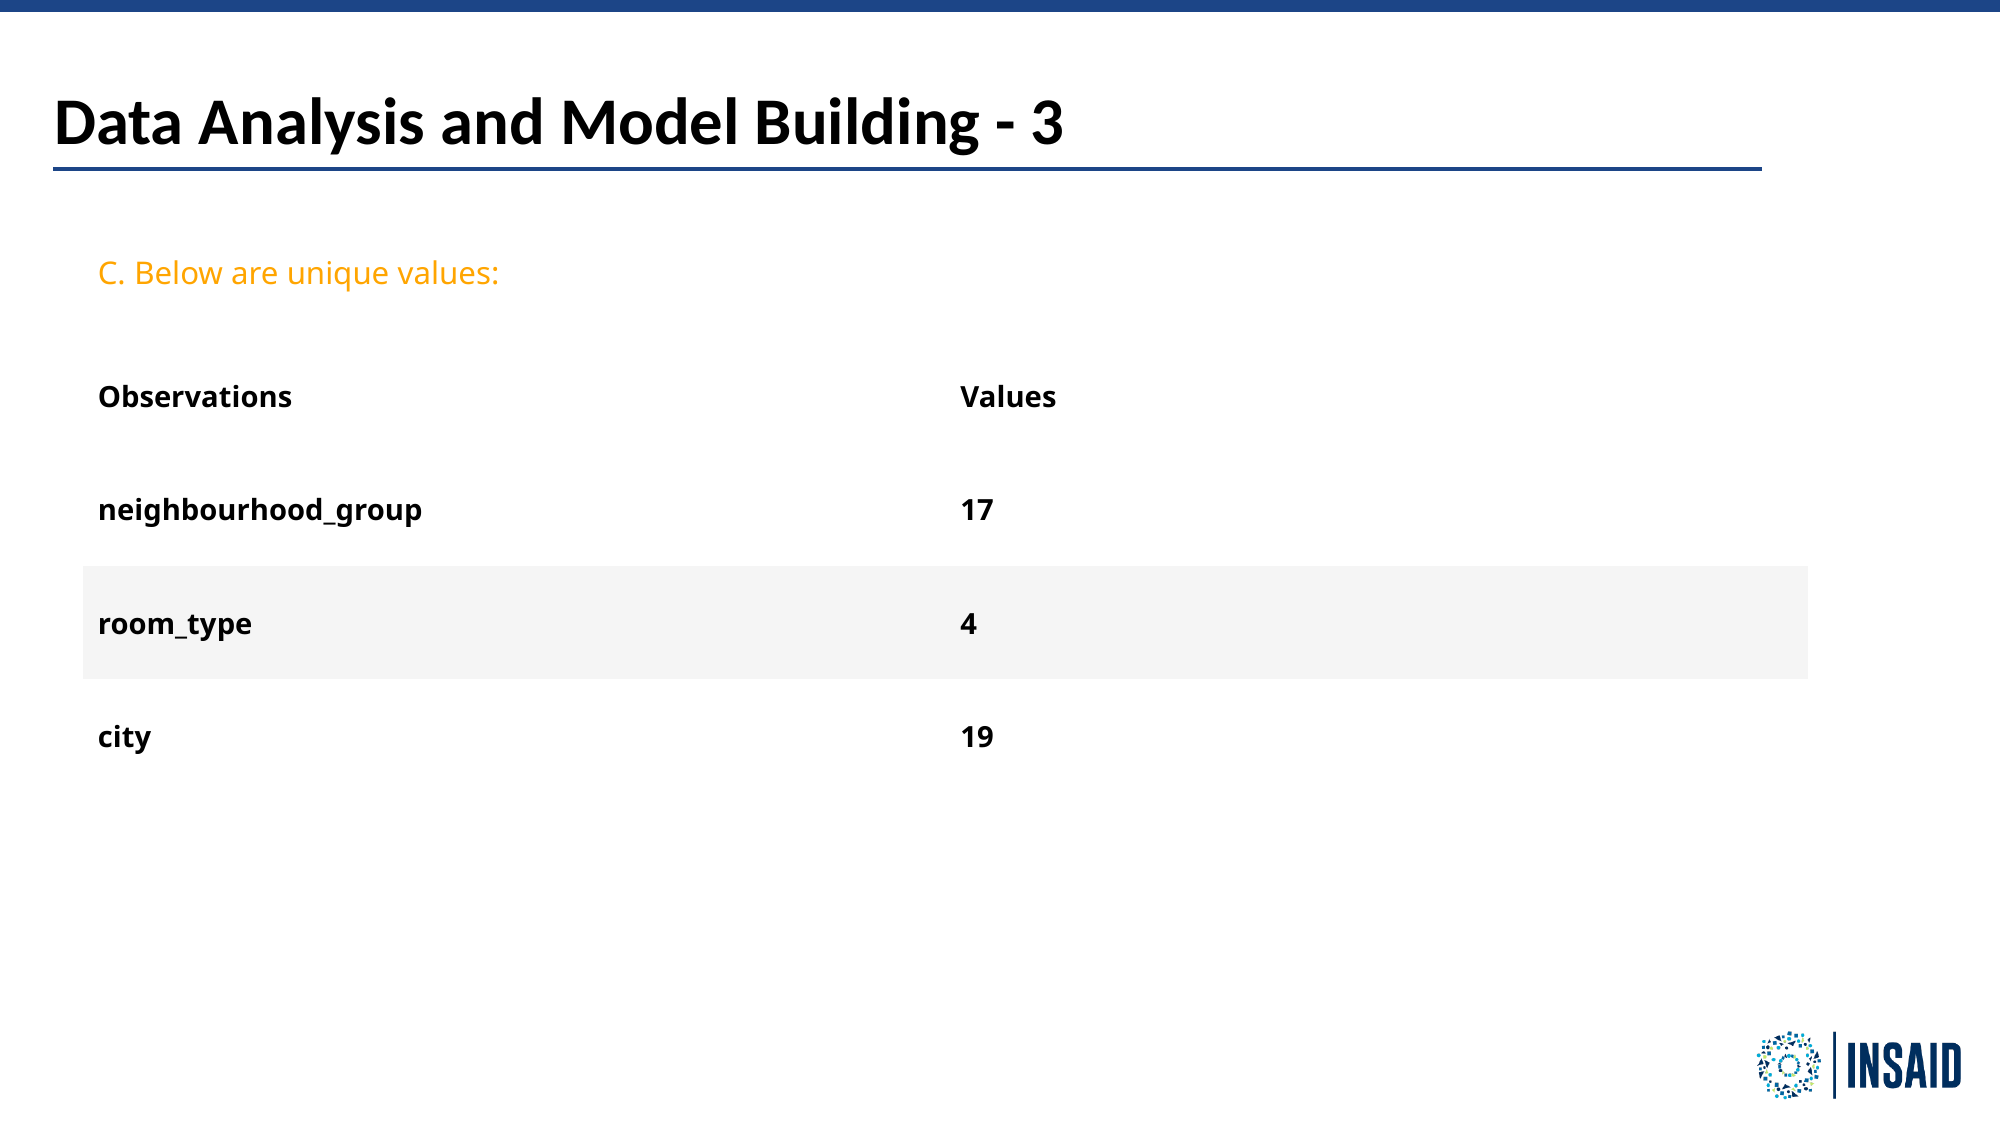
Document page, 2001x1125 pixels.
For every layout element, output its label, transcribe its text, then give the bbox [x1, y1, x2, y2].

table_header Observations [83, 339, 945, 453]
table_cell 4 [945, 566, 1808, 679]
table_cell 19 [945, 679, 1808, 793]
table_cell room_type [83, 566, 945, 679]
text_box Data Analysis and Model Building - 3 [39, 70, 1081, 166]
table_header Values [945, 339, 1808, 453]
table_cell city [83, 679, 945, 793]
table_cell neighbourhood_group [83, 453, 945, 566]
picture [1742, 1011, 1975, 1119]
table_cell 17 [945, 453, 1808, 566]
text_box C. Below are unique values: [82, 208, 1753, 298]
